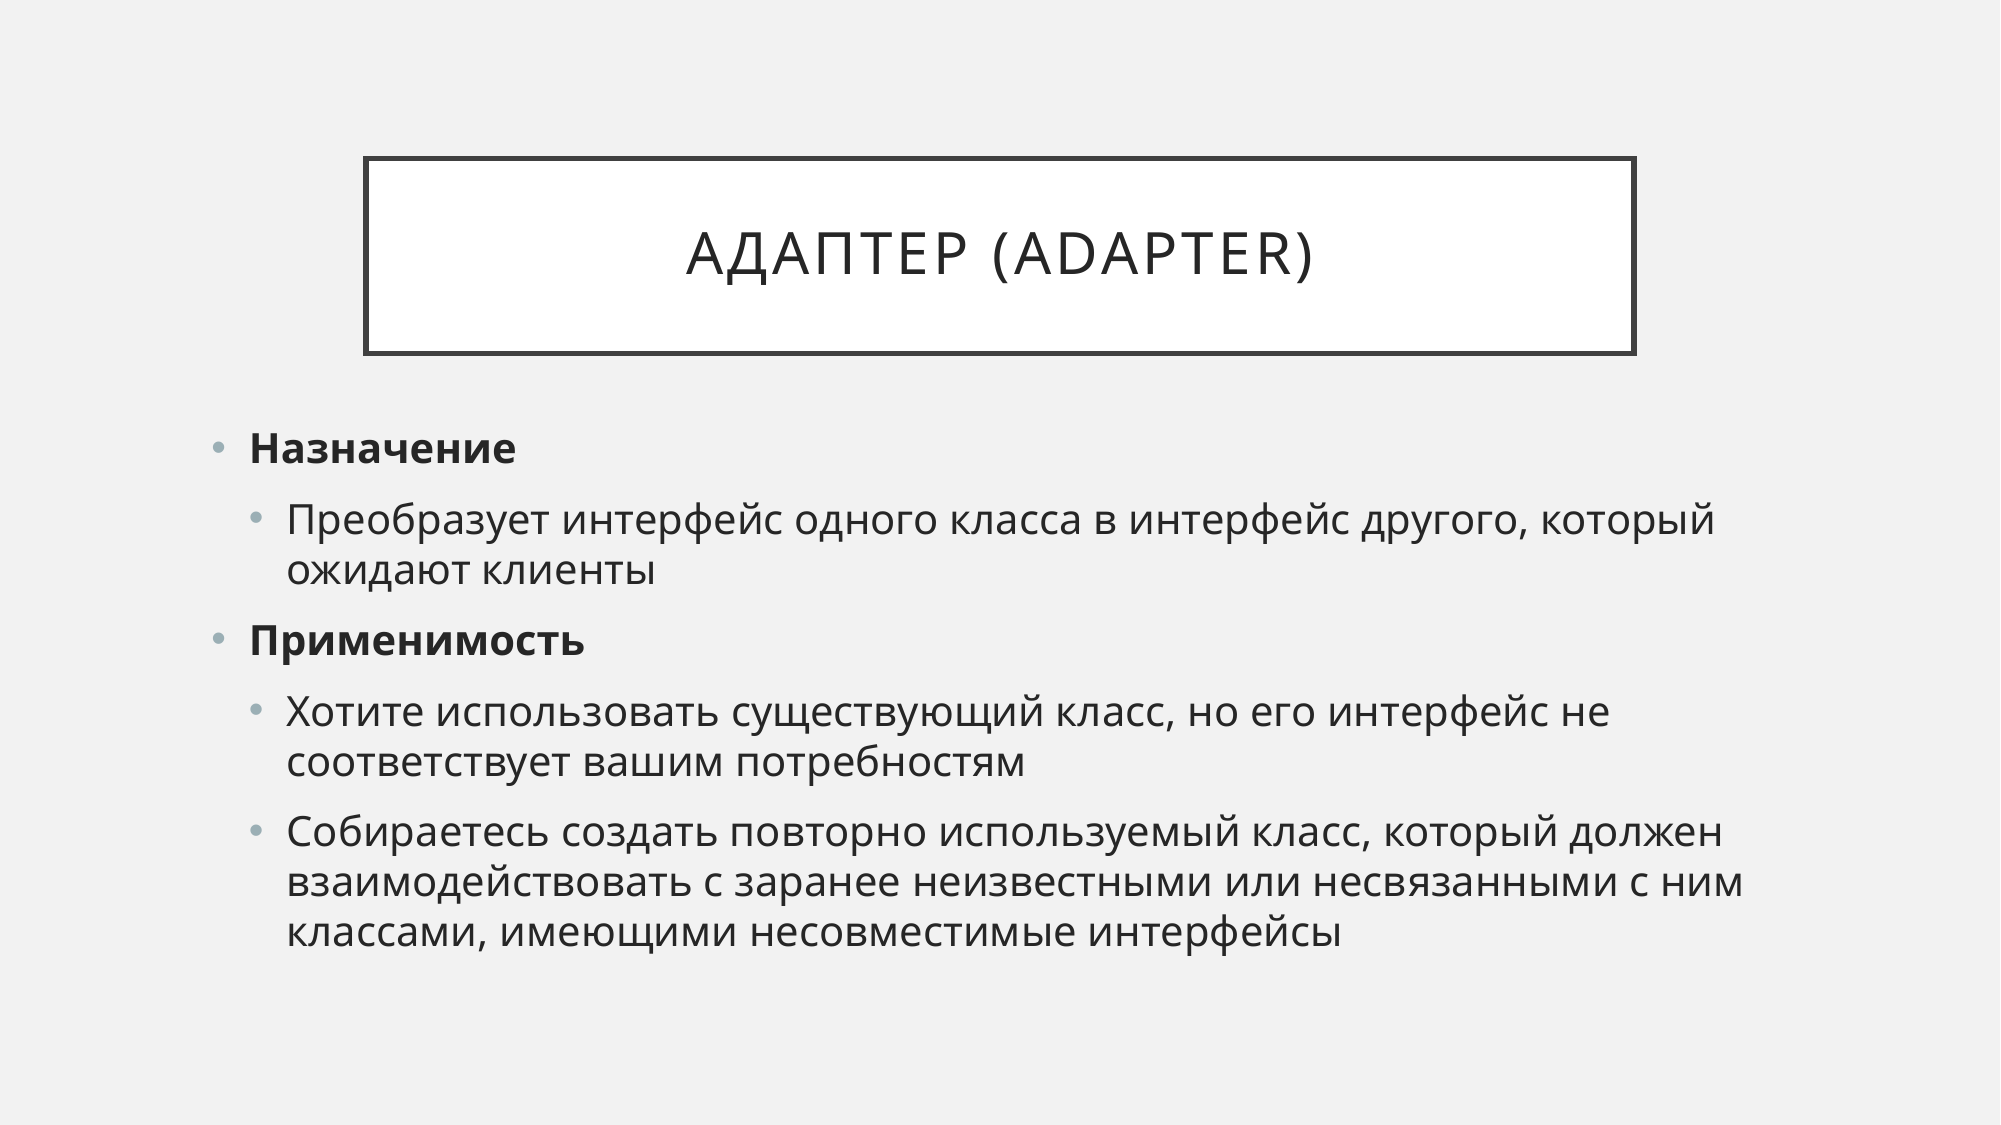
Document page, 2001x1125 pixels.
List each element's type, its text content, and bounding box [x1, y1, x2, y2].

list Назначение Преобразует интерфейс одного класса в интерфейс другого, который ожидают клиенты Применимость Хотите использовать существующий класс, но его интерфейс не соответствует вашим потребностям Собираетесь создать повторно используемый класс, который должен взаимодействовать с заранее неизвестными или несвязанными с ним классами, имеющими несовместимые интерфейсы [196, 414, 1804, 1073]
title Адаптер (Adapter) [363, 156, 1637, 356]
